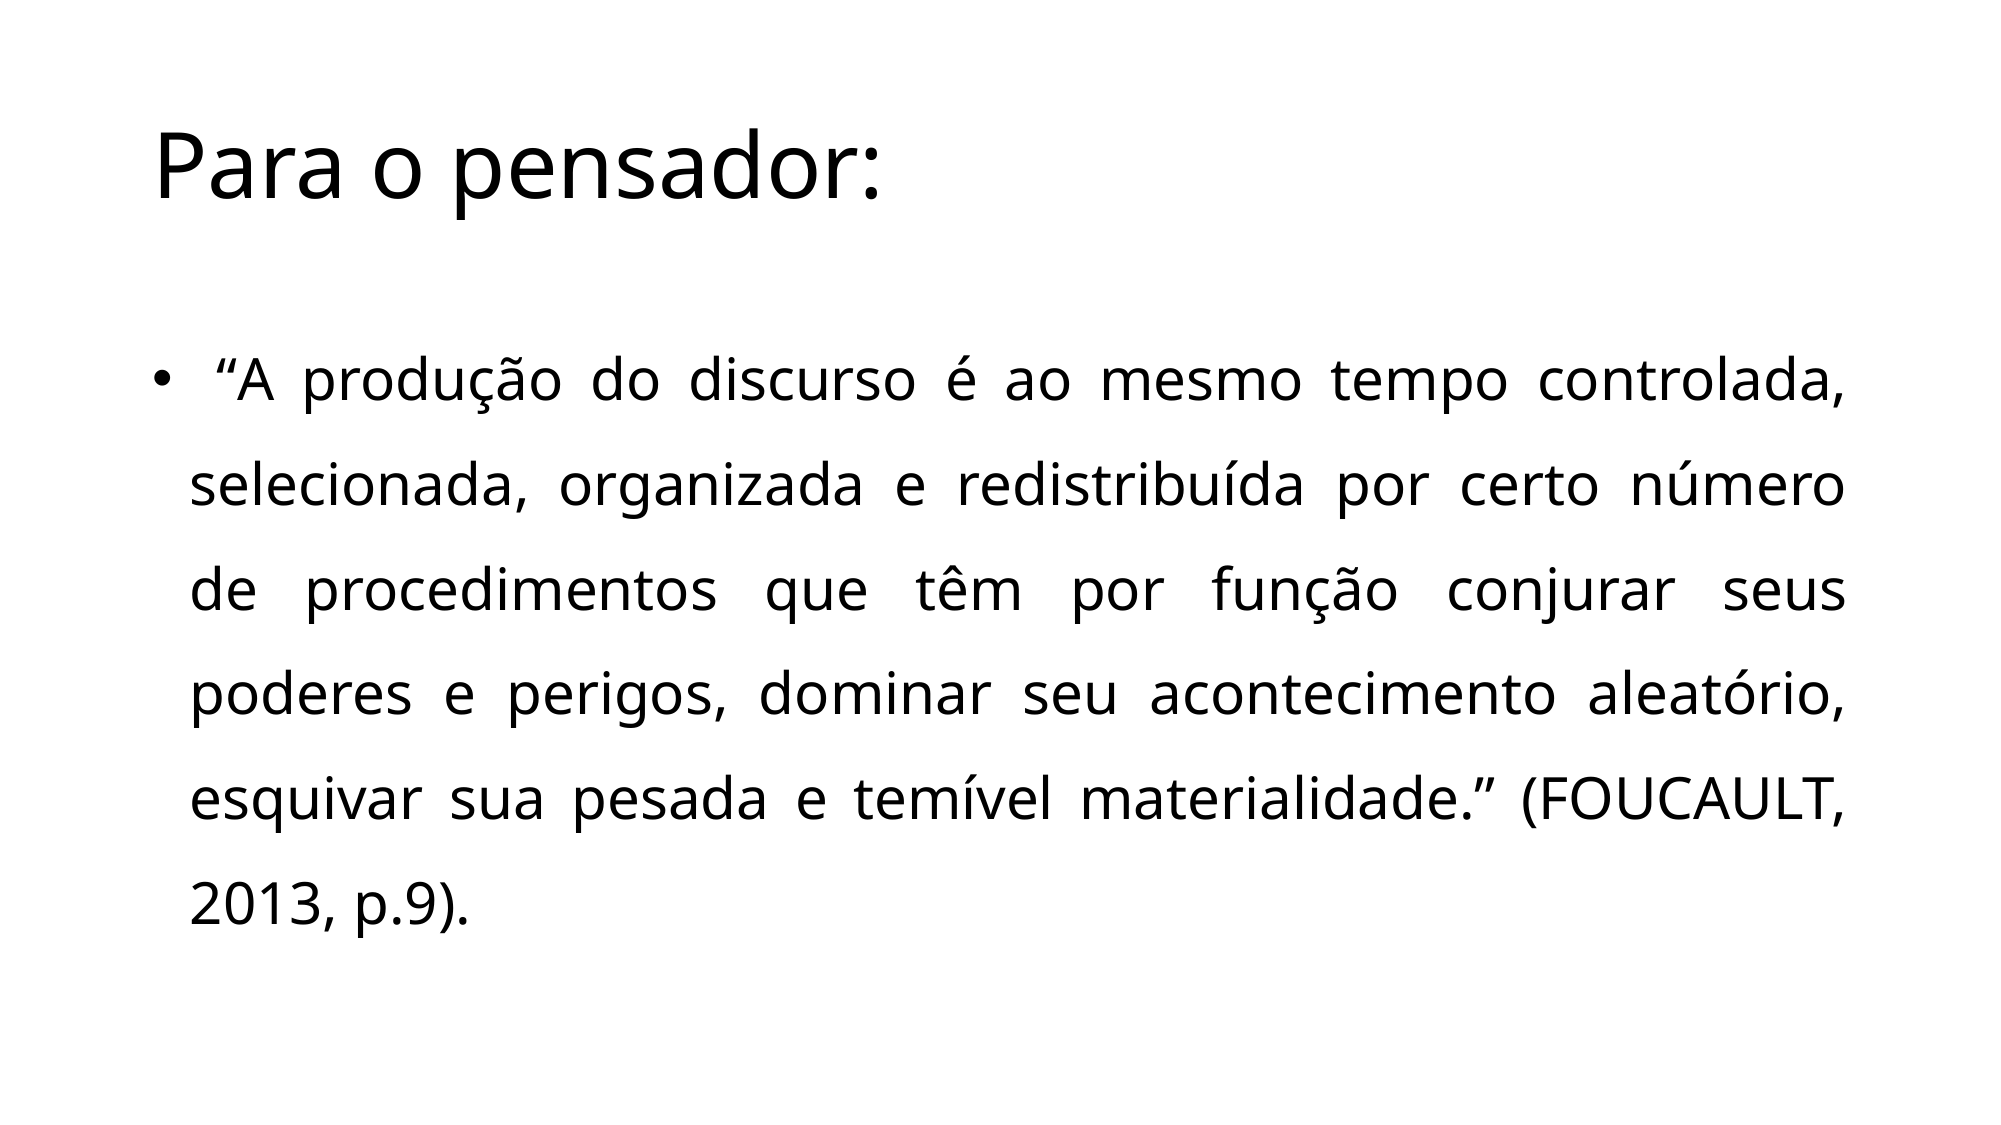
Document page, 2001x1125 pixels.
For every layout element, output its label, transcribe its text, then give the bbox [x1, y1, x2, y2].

title Para o pensador: [137, 59, 1863, 278]
list “A produção do discurso é ao mesmo tempo controlada, selecionada, organizada e redistribuída por certo número de procedimentos que têm por função conjurar seus poderes e perigos, dominar seu acontecimento aleatório, esquivar sua pesada e temível materialidade.” (FOUCAULT, 2013, p.9). [137, 299, 1863, 1014]
